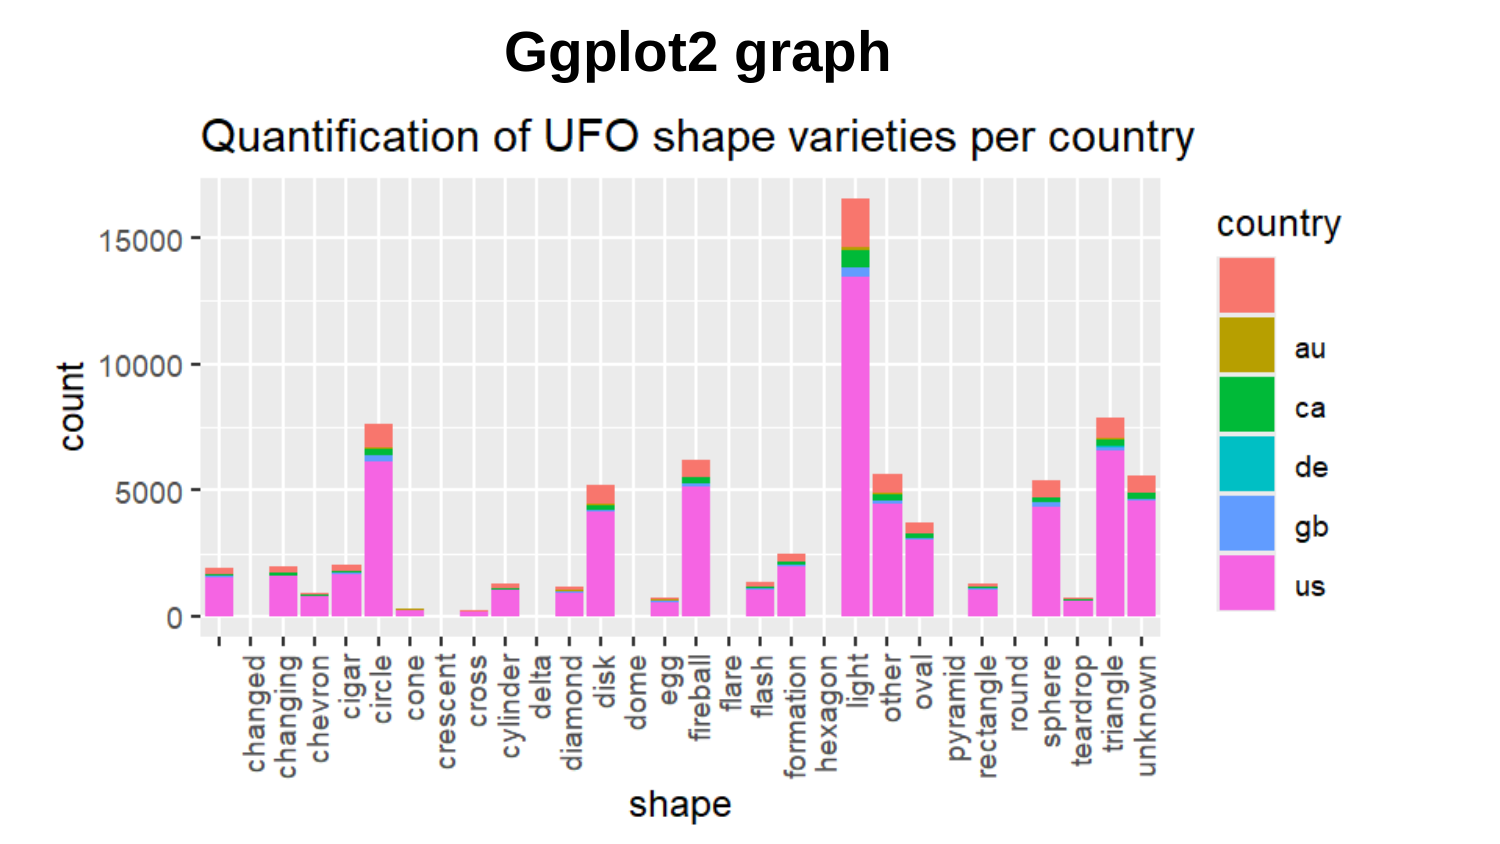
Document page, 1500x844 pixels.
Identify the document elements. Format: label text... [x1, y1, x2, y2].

title Ggplot2 graph [489, 0, 1500, 94]
picture [35, 97, 1382, 842]
